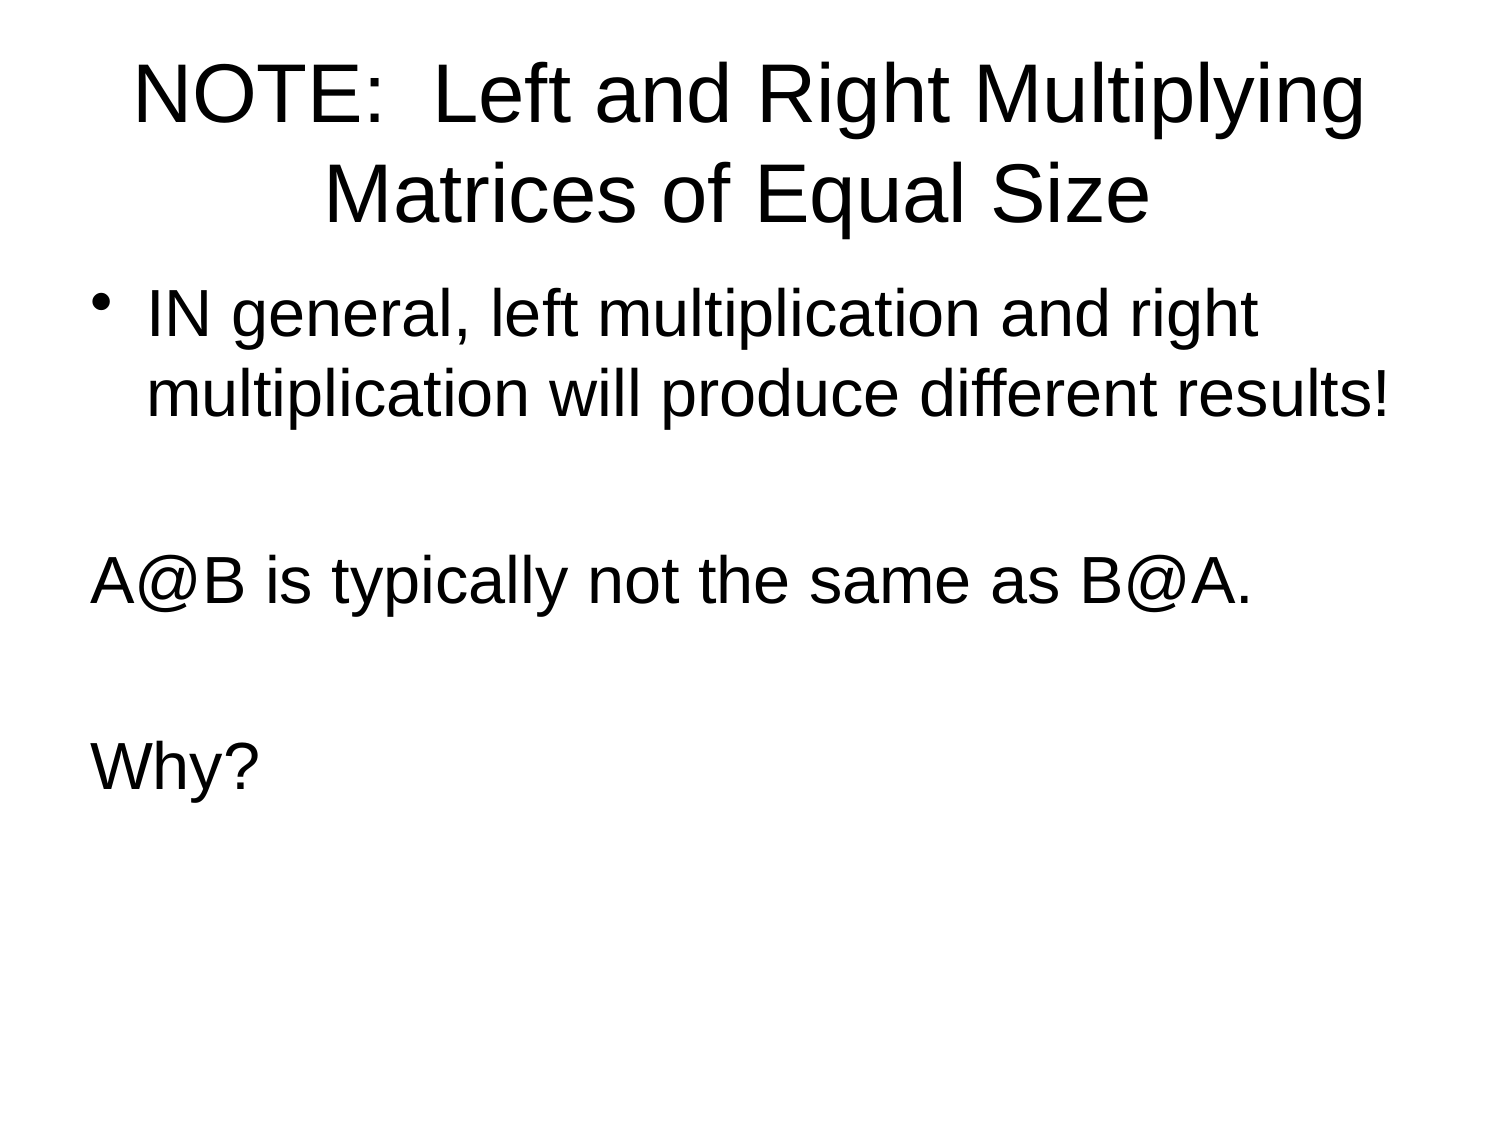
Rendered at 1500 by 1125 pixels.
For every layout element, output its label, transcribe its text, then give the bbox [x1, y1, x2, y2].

title NOTE: Left and Right Multiplying Matrices of Equal Size [75, 45, 1425, 233]
list IN general, left multiplication and right multiplication will produce different results! A@B is typically not the same as B@A. Why? [75, 262, 1425, 1005]
